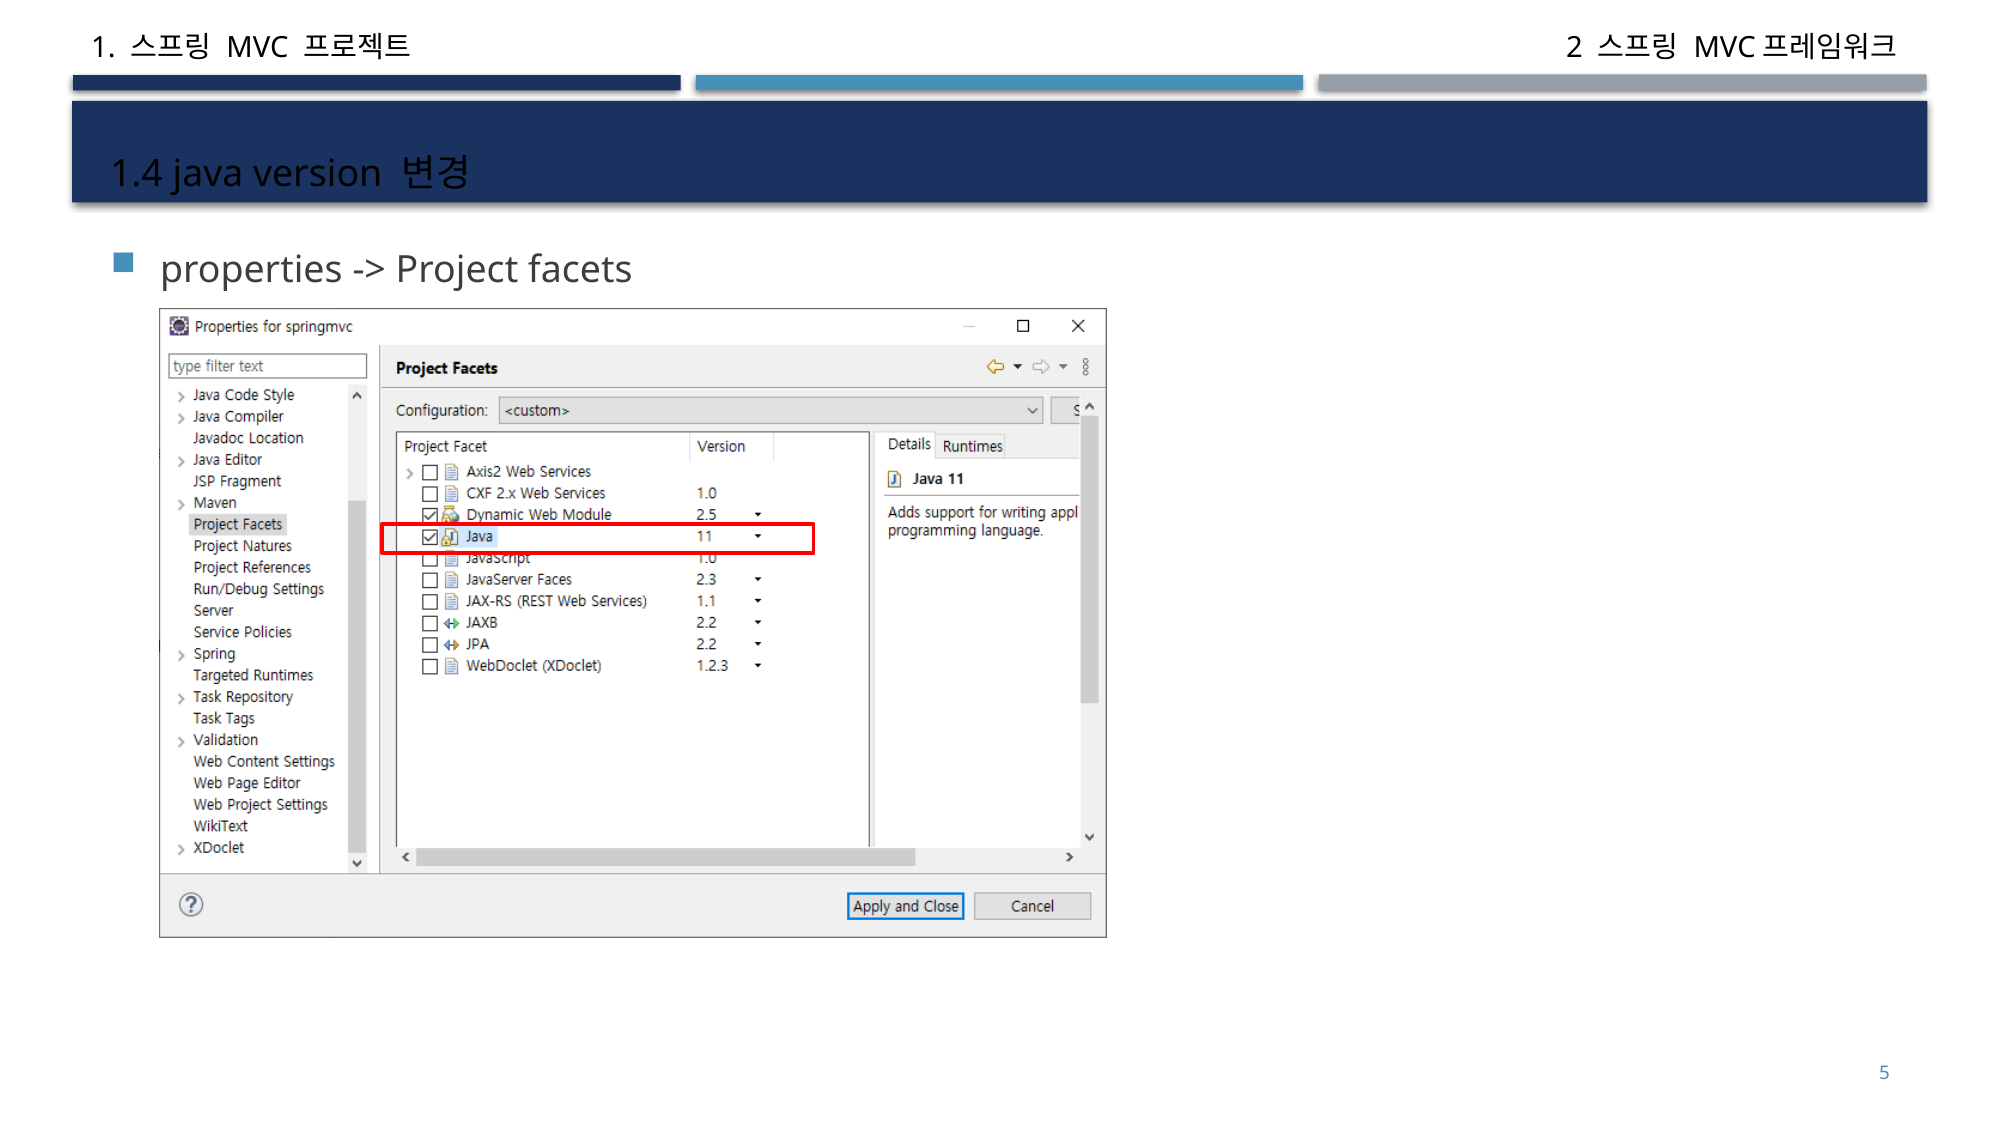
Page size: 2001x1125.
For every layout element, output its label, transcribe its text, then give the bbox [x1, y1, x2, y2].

text_box 1. 스프링 MVC 프로젝트 [76, 20, 677, 71]
picture [159, 308, 1108, 939]
list properties -> Project facets [95, 237, 1905, 1030]
slide_number <숫자> [1732, 1043, 1905, 1104]
title 1.4 java version 변경 [95, 115, 1905, 202]
